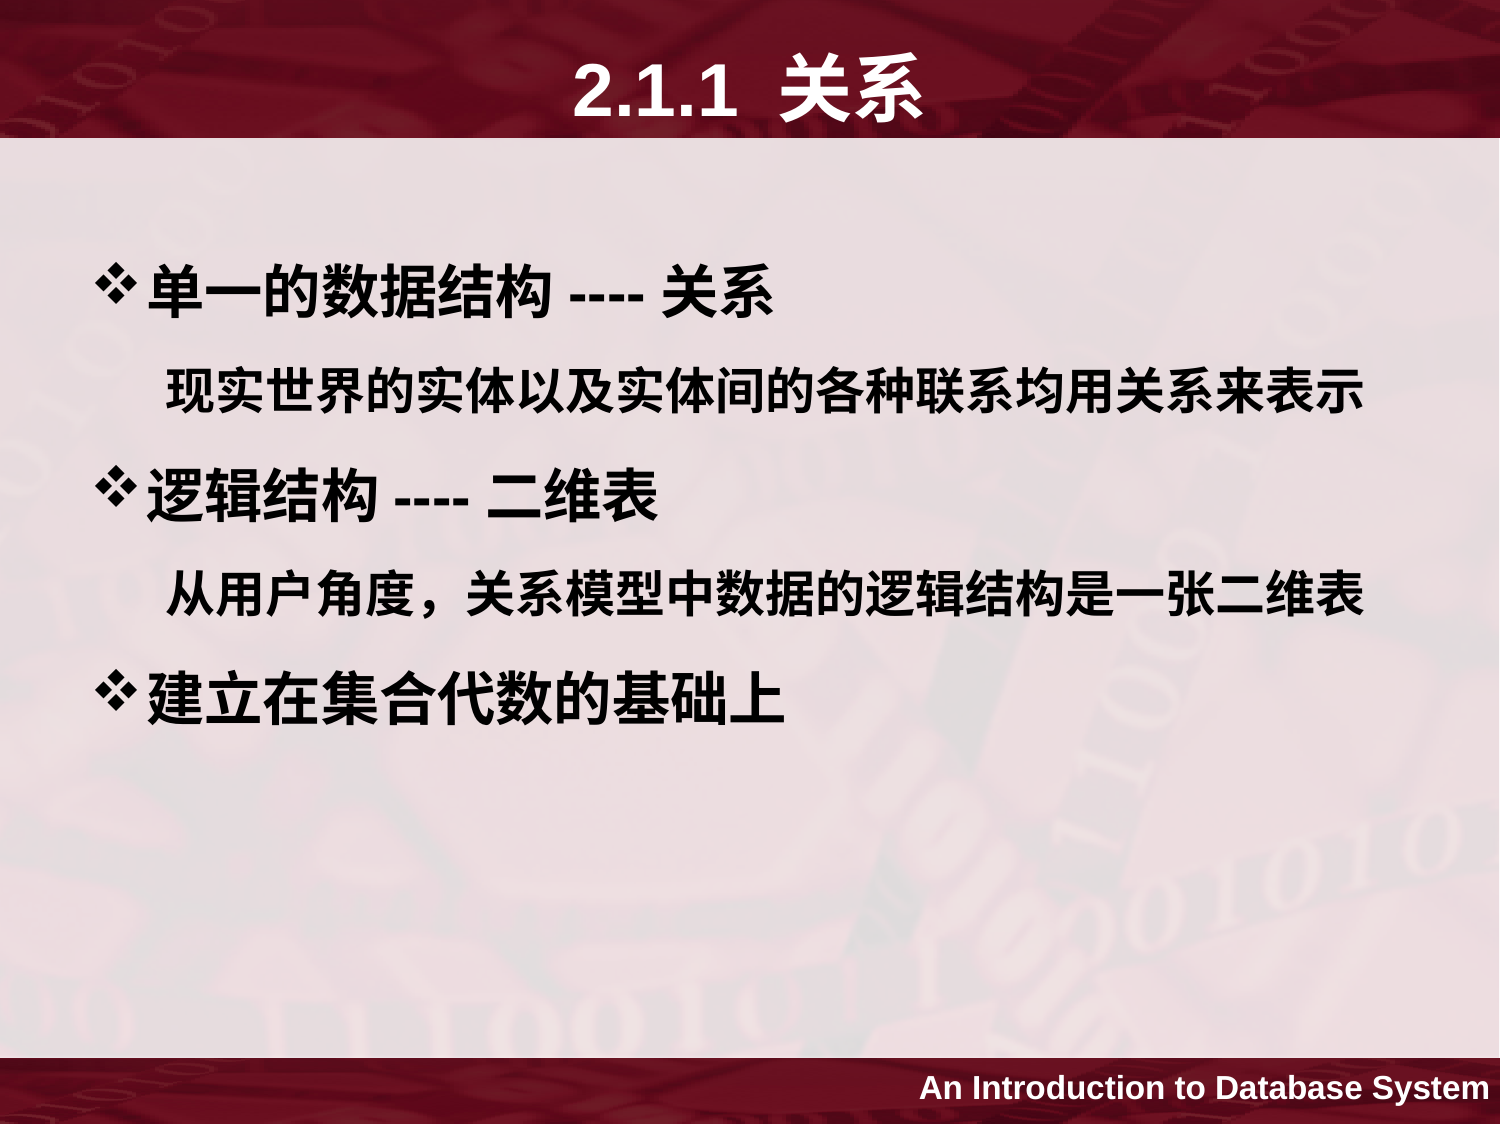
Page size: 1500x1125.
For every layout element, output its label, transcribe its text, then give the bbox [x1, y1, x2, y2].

picture [0, 0, 1500, 1124]
list 单一的数据结构----关系 现实世界的实体以及实体间的各种联系均用关系来表示 逻辑结构----二维表 从用户角度，关系模型中数据的逻辑结构是一张二维表 建立在集合代数的基础上 [74, 219, 1426, 1017]
title 2.1.1 关系 [74, 0, 1426, 181]
